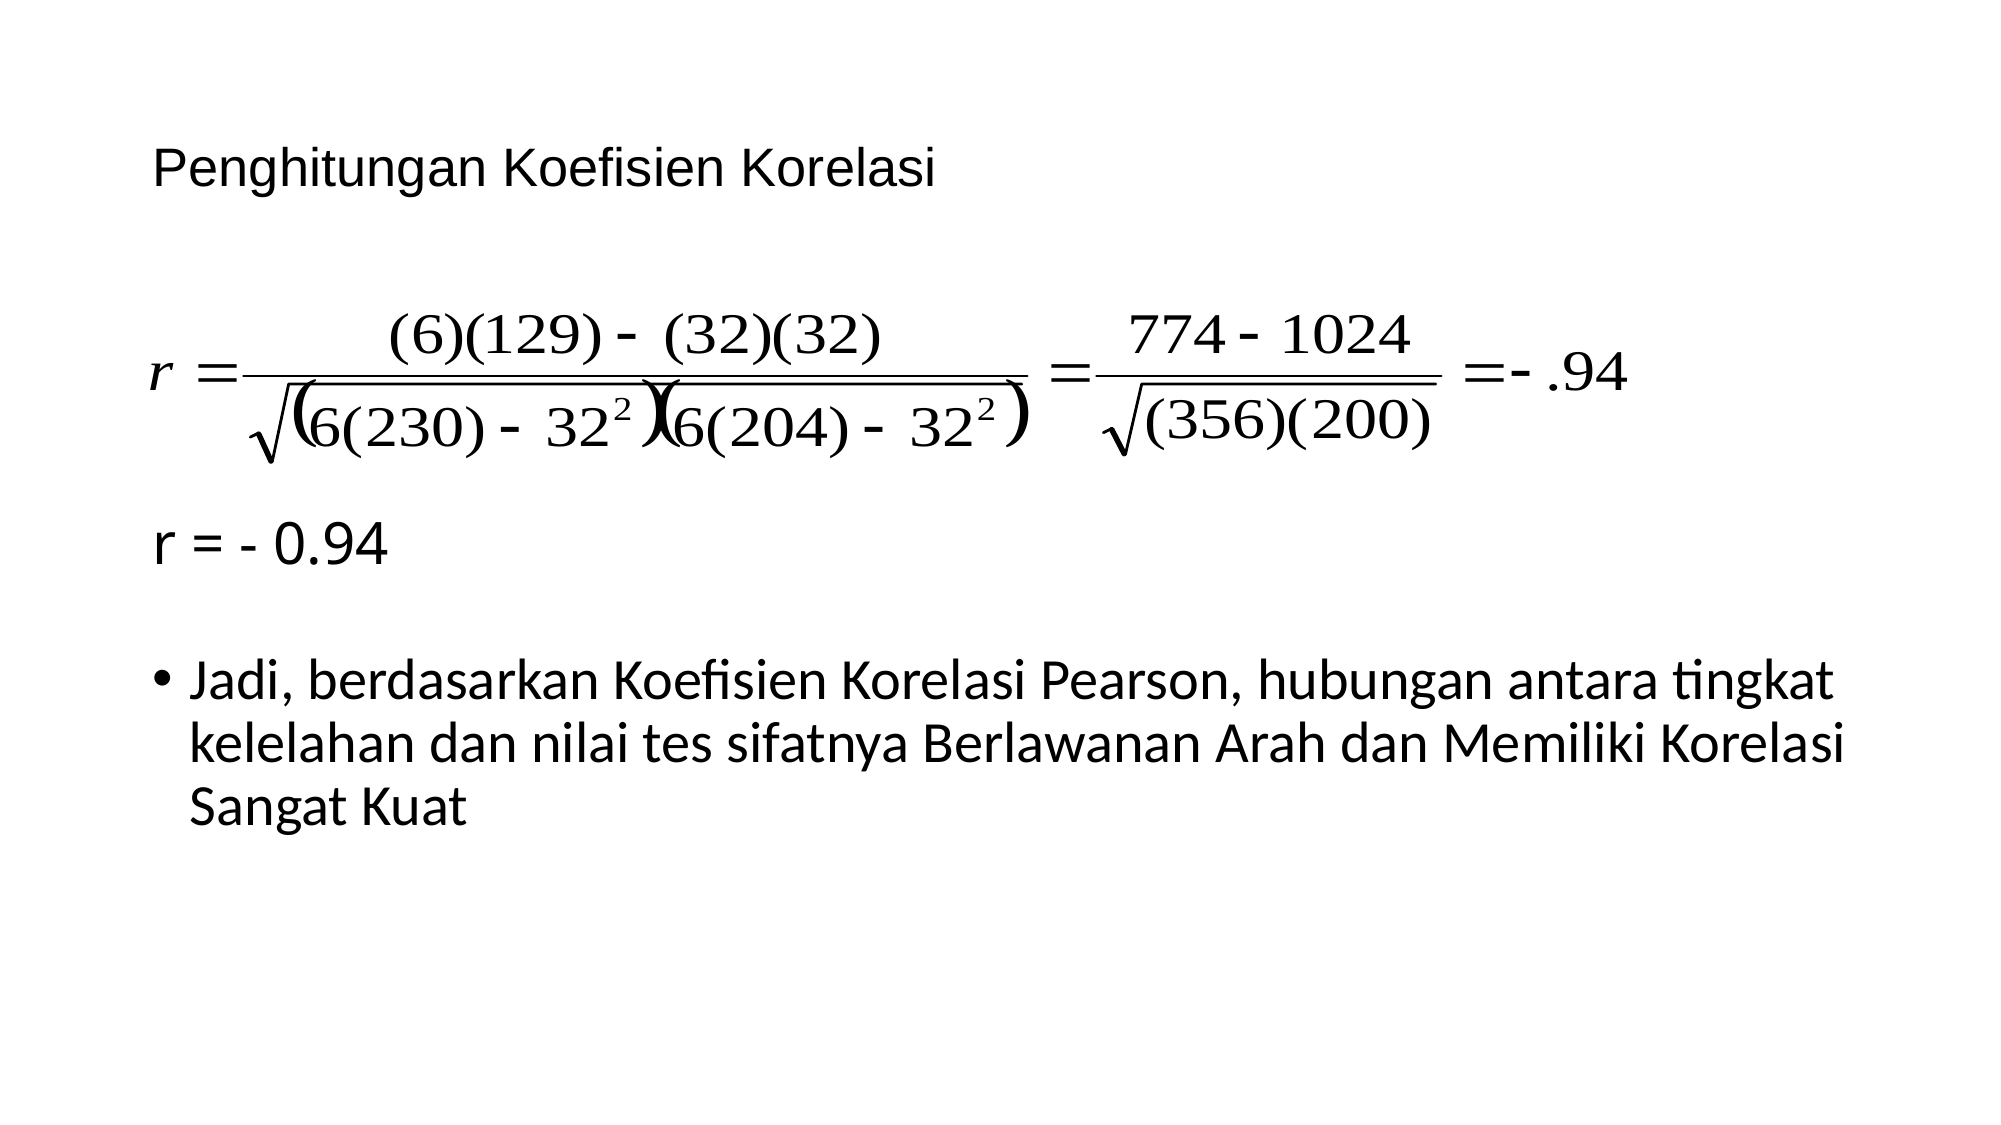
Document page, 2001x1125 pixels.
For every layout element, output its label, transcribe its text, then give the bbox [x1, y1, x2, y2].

list Jadi, berdasarkan Koefisien Korelasi Pearson, hubungan antara tingkat kelelahan dan nilai tes sifatnya Berlawanan Arah dan Memiliki Korelasi Sangat Kuat [137, 299, 1863, 1014]
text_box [137, 299, 1638, 477]
text_box r = - 0.94 [137, 498, 1638, 584]
title Penghitungan Koefisien Korelasi [137, 59, 1863, 278]
